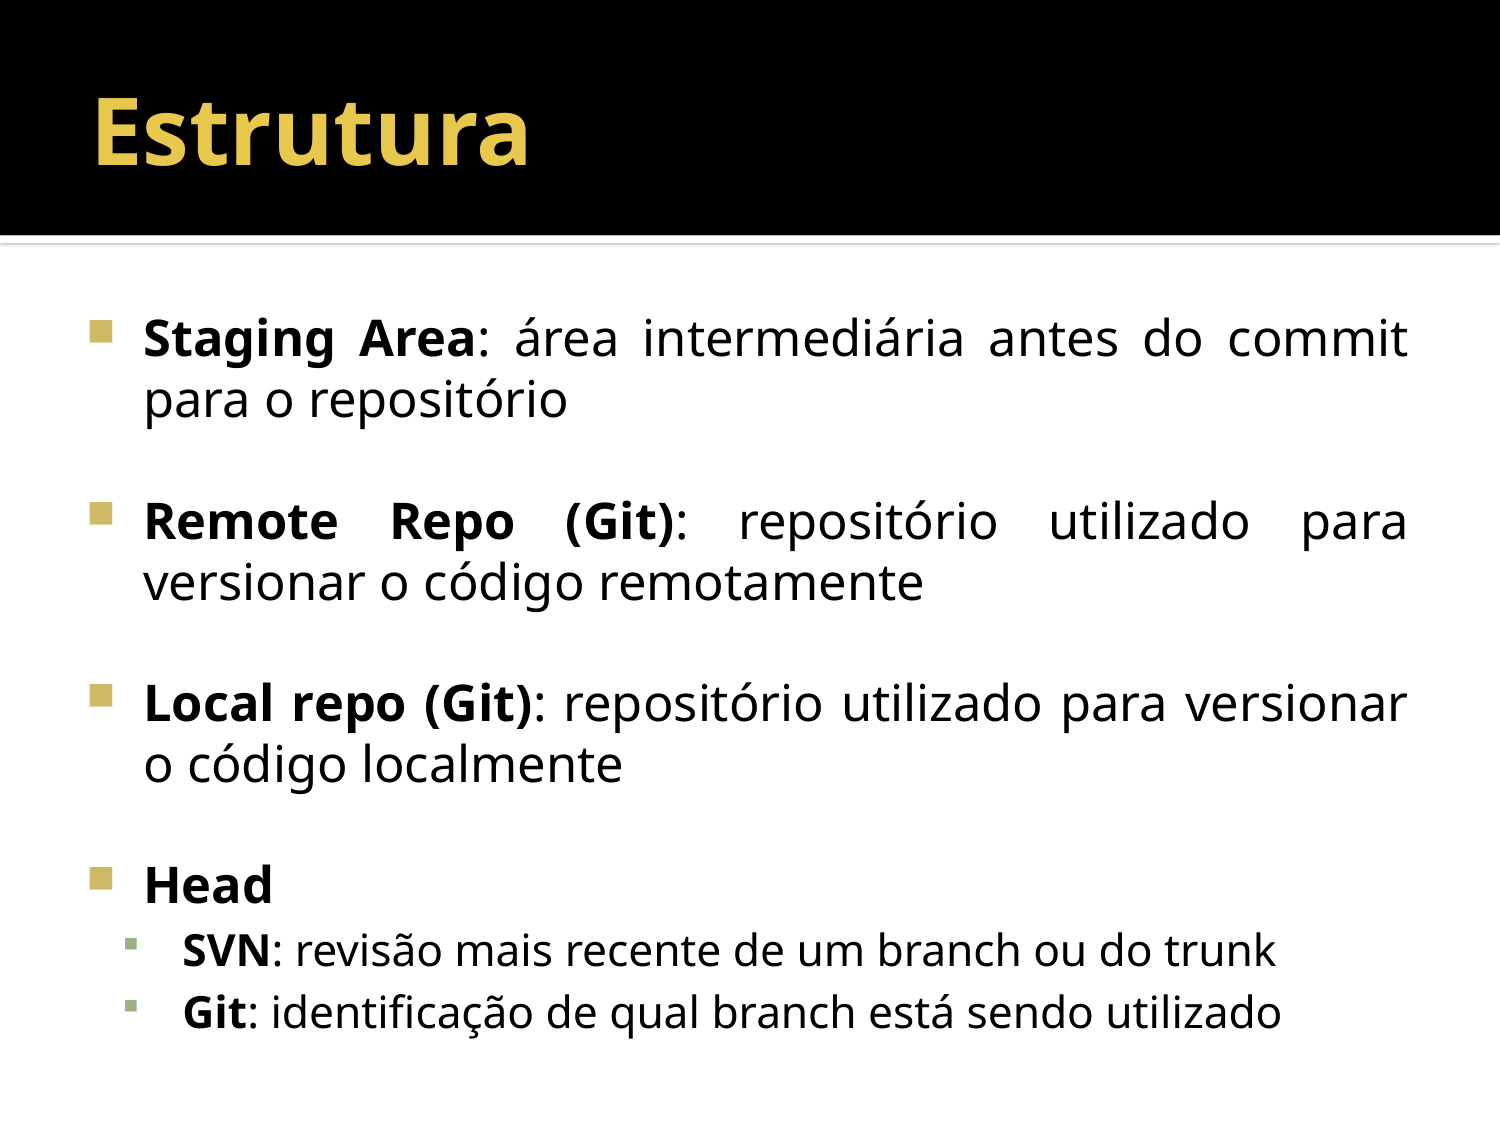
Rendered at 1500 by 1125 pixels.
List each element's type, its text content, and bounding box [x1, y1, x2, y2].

title Estrutura [75, 25, 1425, 231]
list Staging Area: área intermediária antes do commit para o repositório Remote Repo (Git): repositório utilizado para versionar o código remotamente Local repo (Git): repositório utilizado para versionar o código localmente Head SVN: revisão mais recente de um branch ou do trunk Git: identificação de qual branch está sendo utilizado [75, 291, 1425, 1050]
